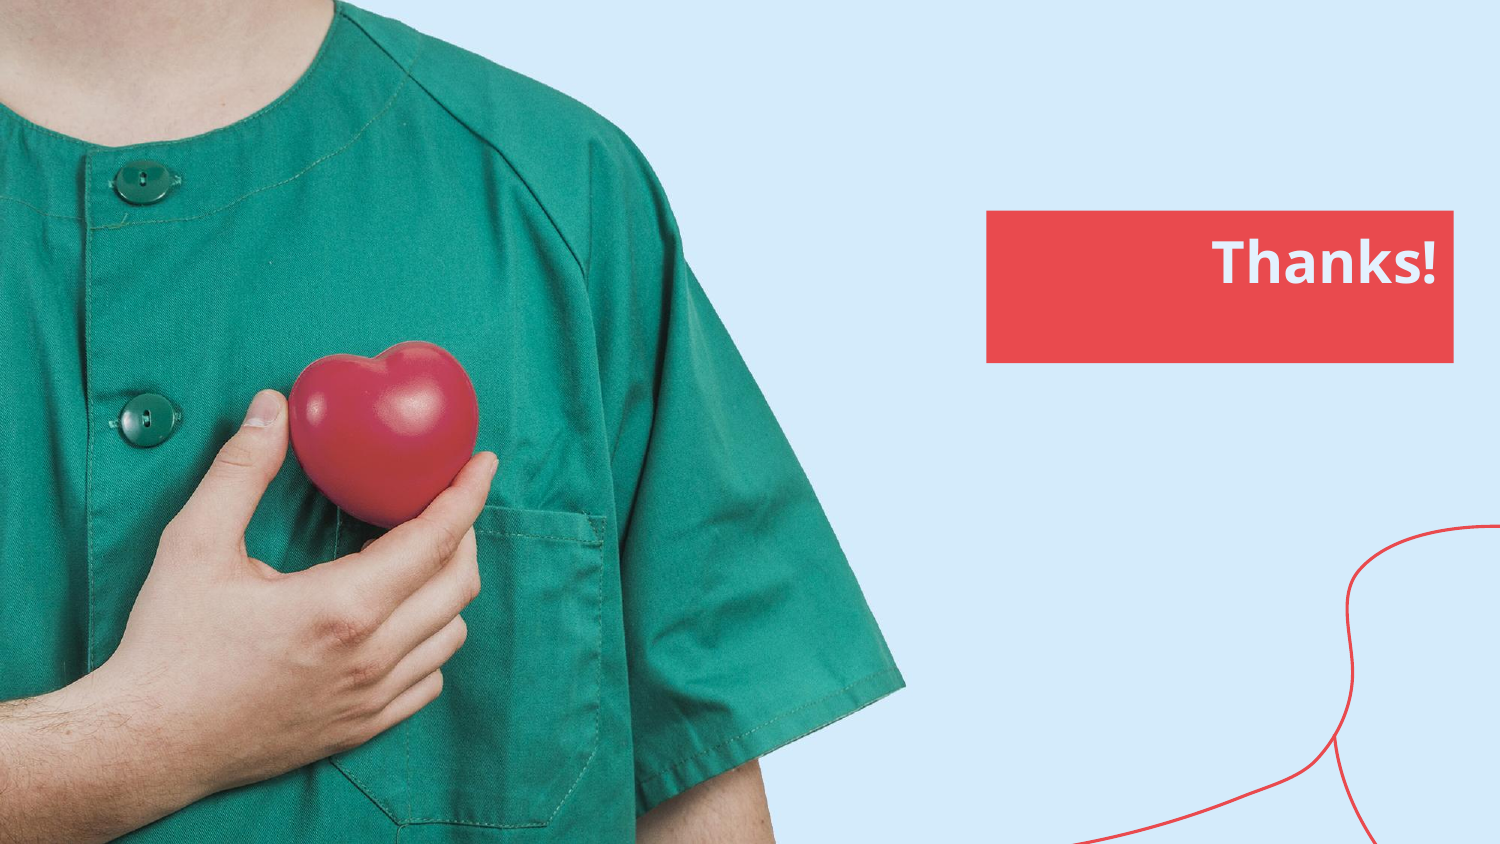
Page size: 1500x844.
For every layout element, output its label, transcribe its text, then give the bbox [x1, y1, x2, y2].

picture [1337, 528, 1500, 844]
text_box [524, 384, 975, 435]
list Thanks! [986, 210, 1454, 364]
picture [1094, 743, 1372, 844]
picture [0, 0, 1500, 844]
